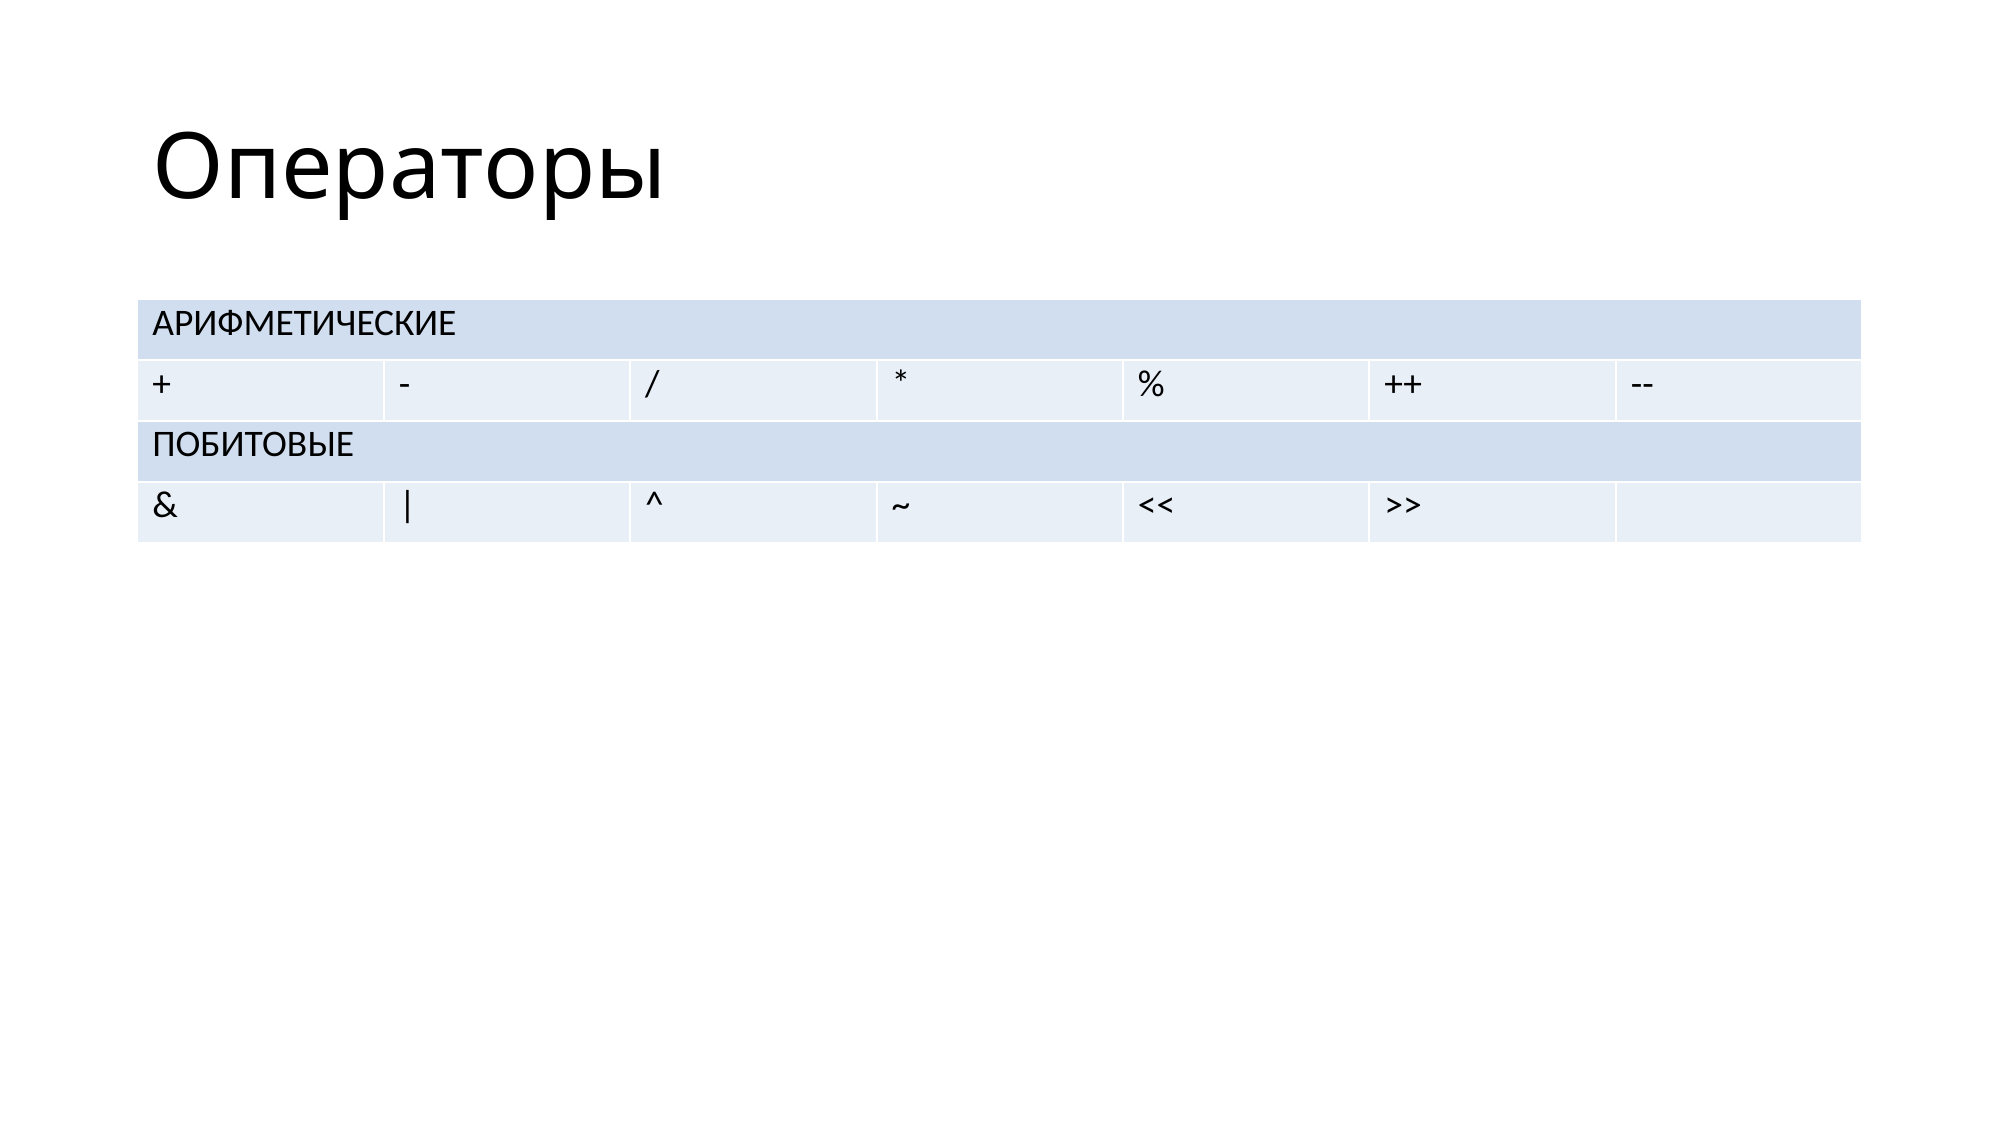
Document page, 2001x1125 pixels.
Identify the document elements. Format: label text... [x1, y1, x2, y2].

table_cell - [385, 361, 629, 420]
table_cell ПОБИТОВЫЕ [138, 422, 1861, 481]
table_cell ^ [631, 483, 876, 542]
table_header АРИФМЕТИЧЕСКИЕ [138, 300, 1861, 359]
table_cell & [138, 483, 383, 542]
table_cell | [385, 483, 629, 542]
table_cell * [878, 361, 1122, 420]
table_cell << [1124, 483, 1368, 542]
table_cell -- [1617, 361, 1861, 420]
table_cell [1617, 483, 1861, 542]
table_cell / [631, 361, 876, 420]
table_cell % [1124, 361, 1368, 420]
table_cell + [138, 361, 383, 420]
table_cell ~ [878, 483, 1122, 542]
table_cell ++ [1370, 361, 1615, 420]
table_cell >> [1370, 483, 1615, 542]
title Операторы [137, 59, 1863, 278]
